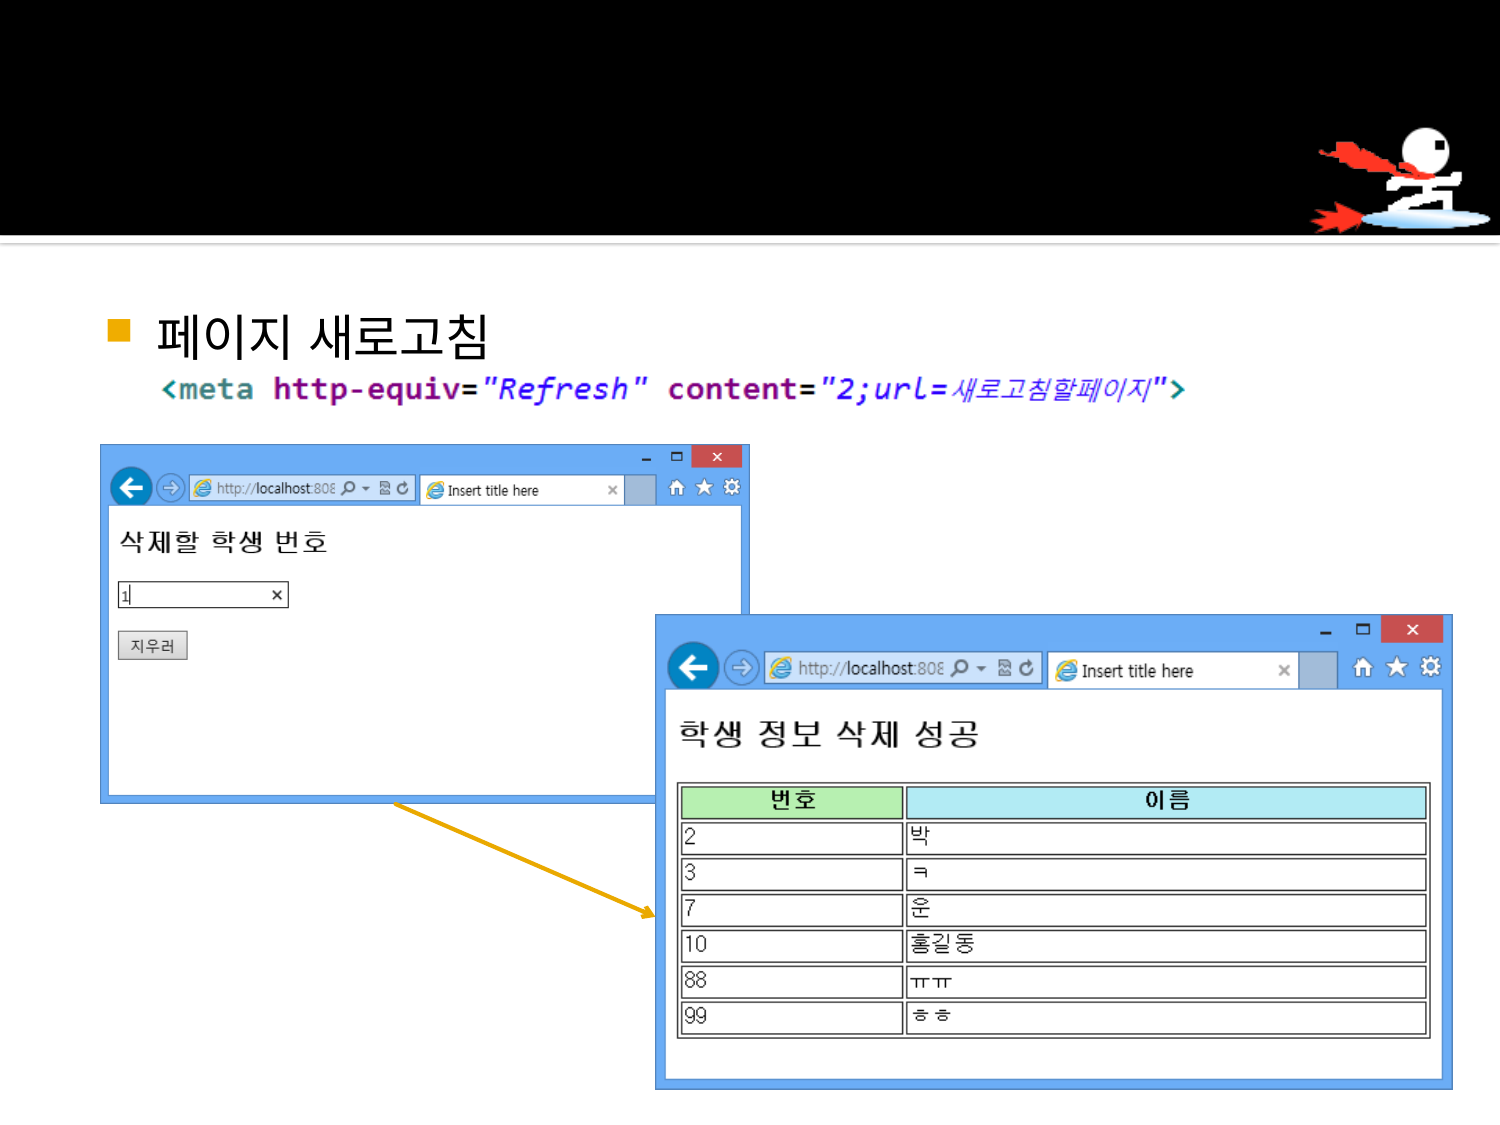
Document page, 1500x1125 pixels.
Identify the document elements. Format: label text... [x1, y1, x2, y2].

list 페이지 새로고침 [75, 291, 1425, 1050]
picture [100, 444, 1453, 1090]
picture [159, 369, 1196, 409]
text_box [395, 803, 656, 917]
picture [1269, 125, 1500, 235]
